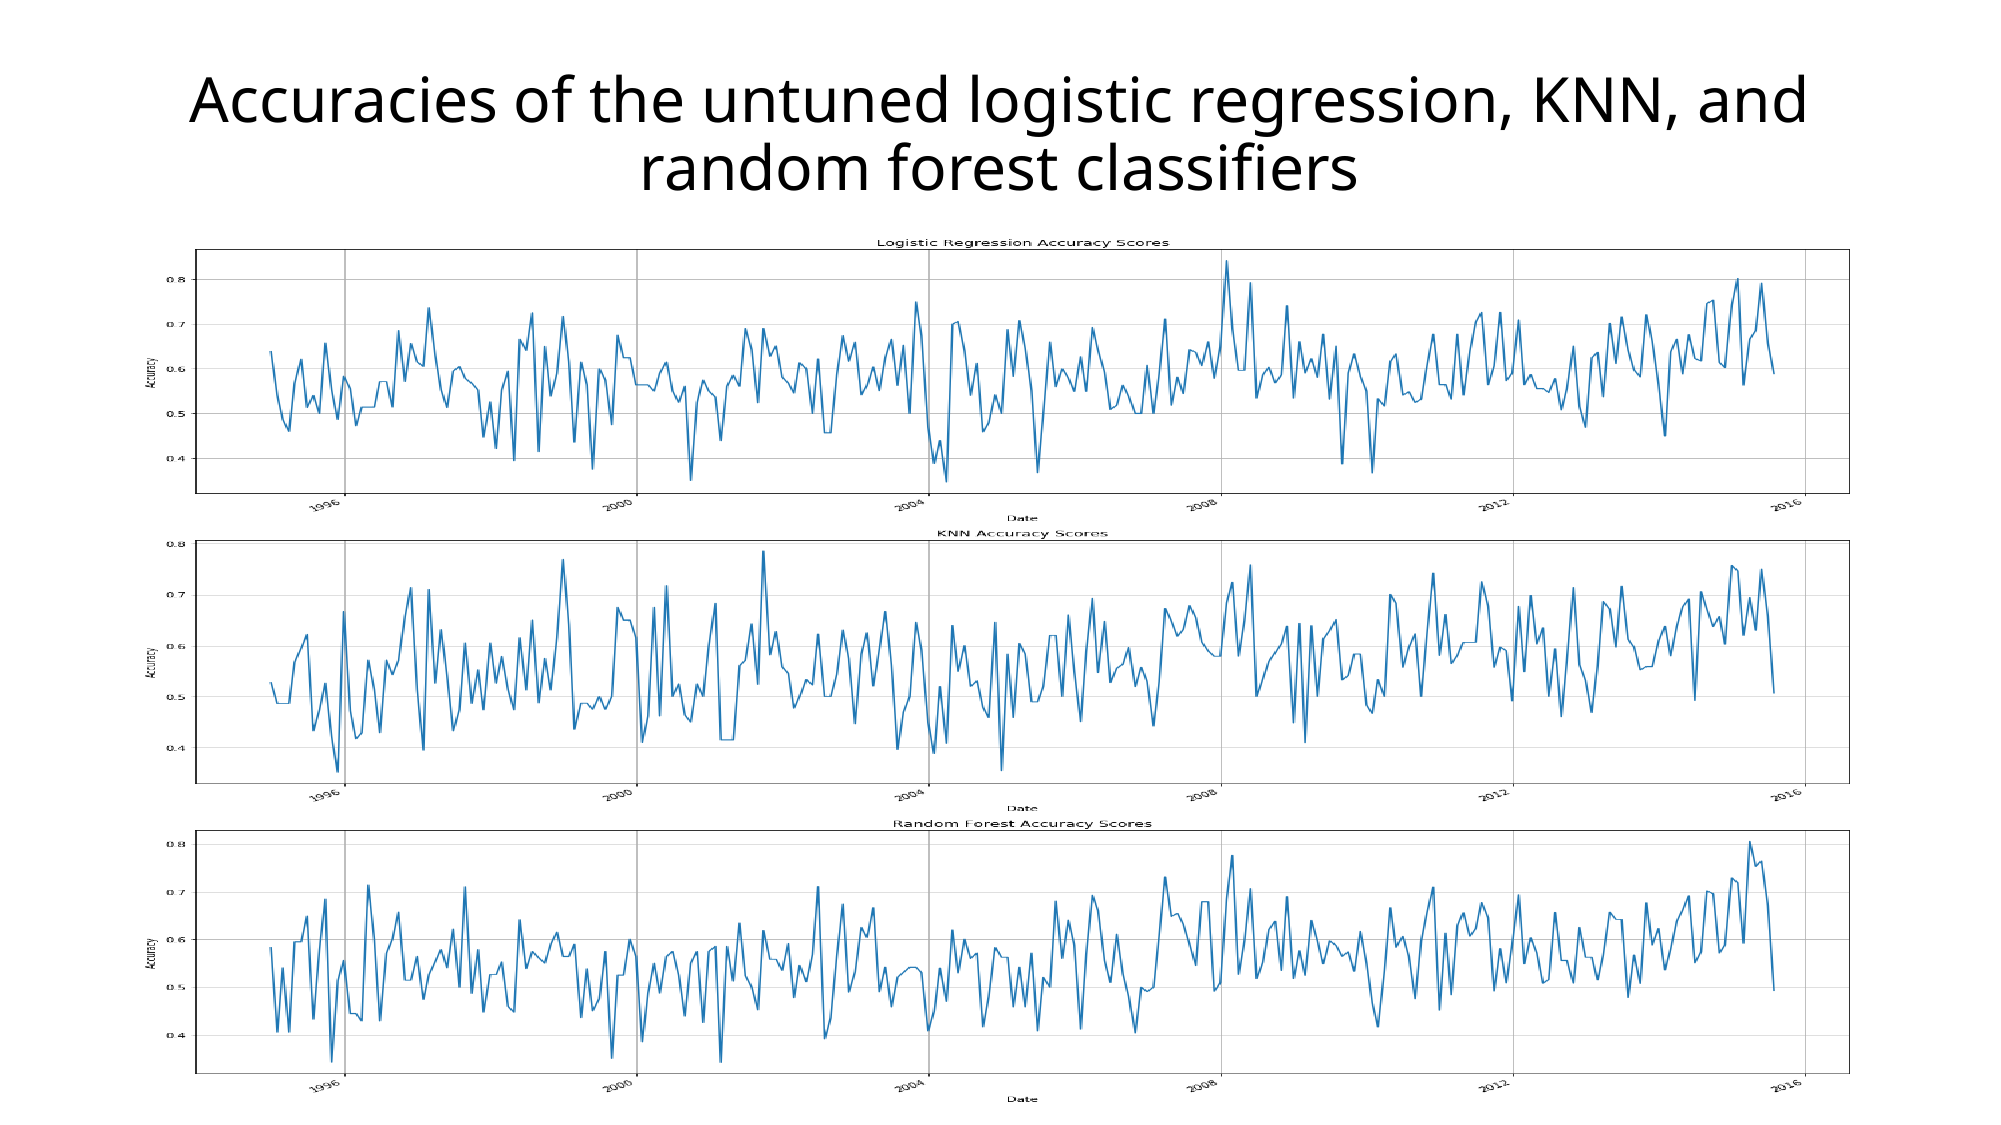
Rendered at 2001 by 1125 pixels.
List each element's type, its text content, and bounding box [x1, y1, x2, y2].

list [137, 234, 1863, 1107]
title Accuracies of the untuned logistic regression, KNN, and random forest classifiers [137, 59, 1863, 213]
